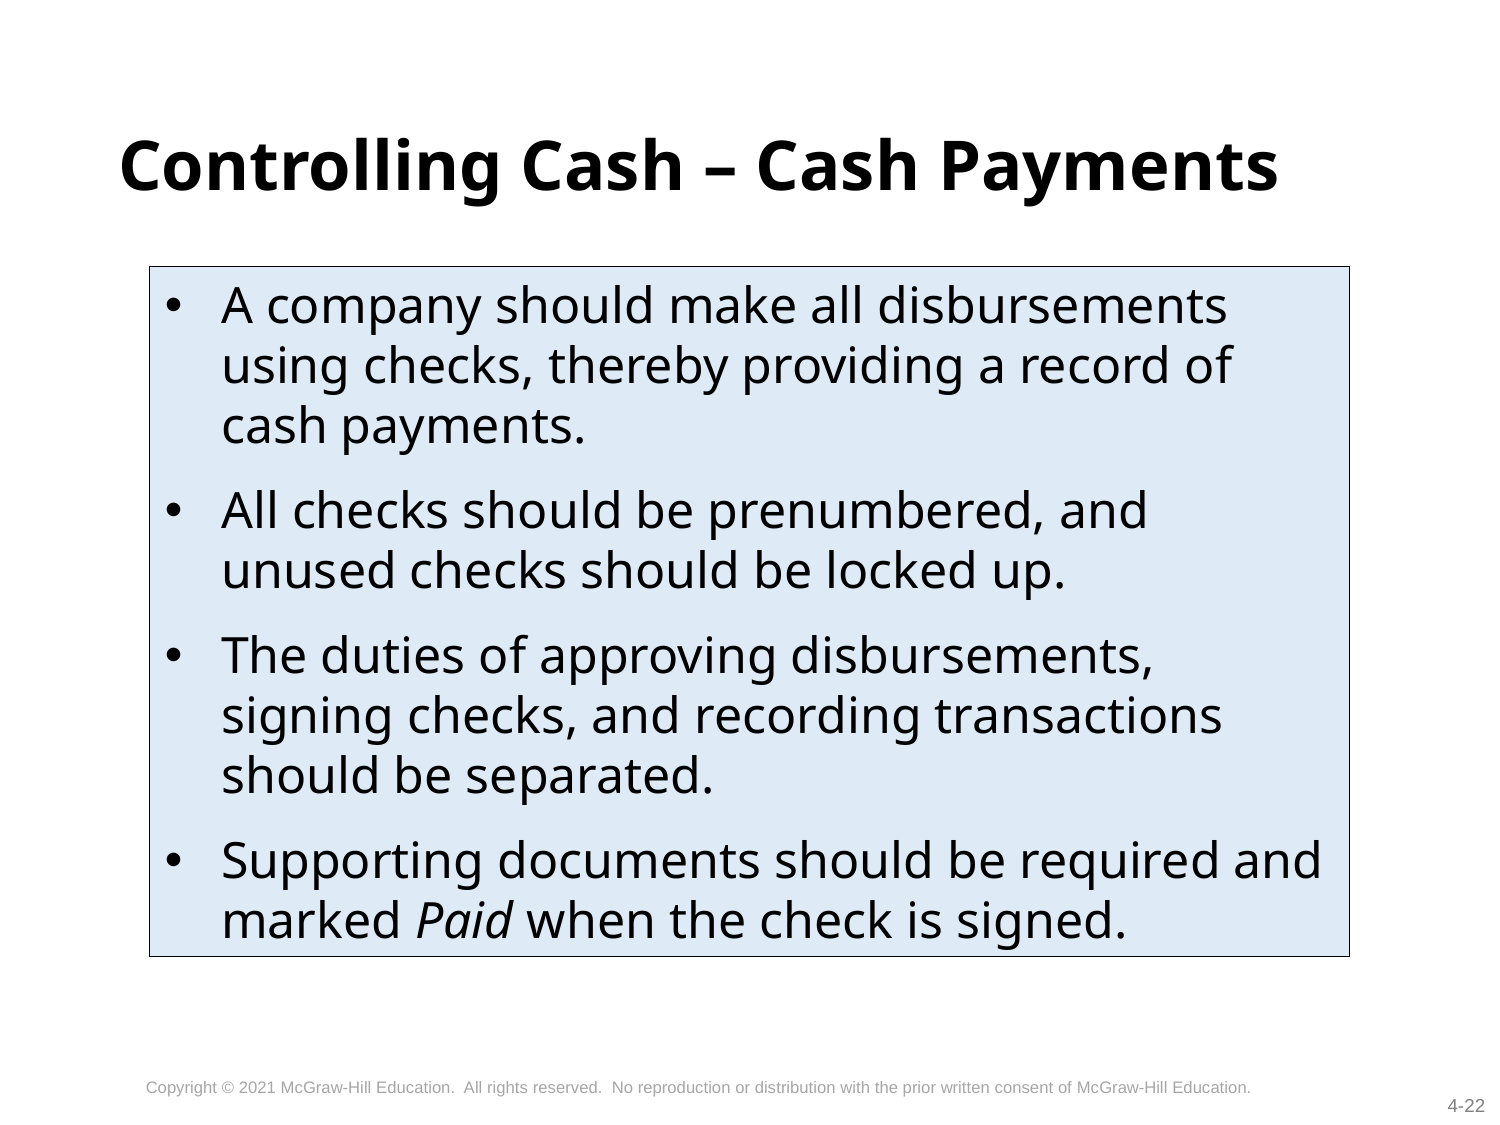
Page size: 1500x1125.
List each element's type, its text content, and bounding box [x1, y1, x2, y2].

title Controlling Cash – Cash Payments [103, 59, 1397, 278]
slide_number [1362, 1062, 1500, 1125]
text_box A company should make all disbursements using checks, thereby providing a record of cash payments. All checks should be prenumbered, and unused checks should be locked up. The duties of approving disbursements, signing checks, and recording transactions should be separated. Supporting documents should be required and marked Paid when the check is signed. [149, 266, 1350, 957]
